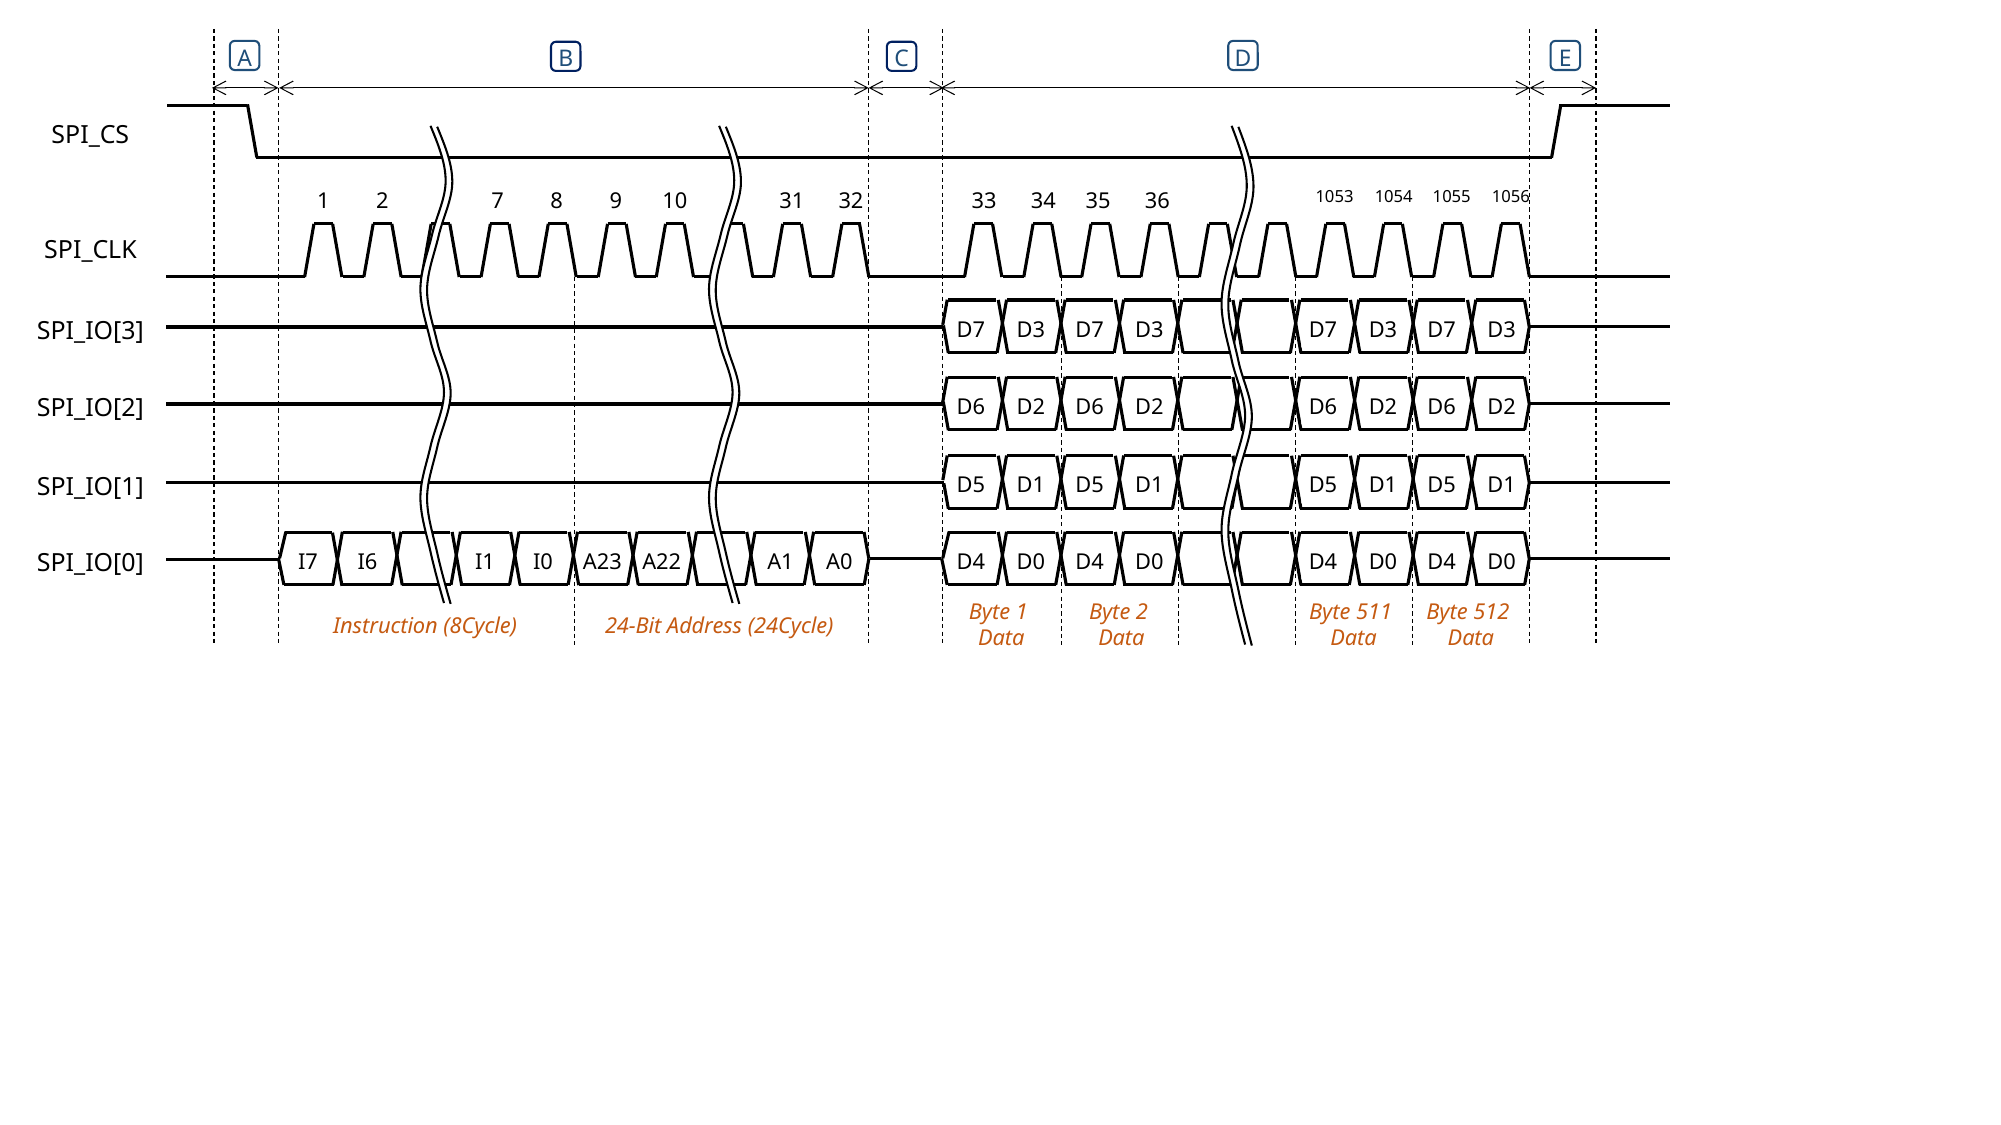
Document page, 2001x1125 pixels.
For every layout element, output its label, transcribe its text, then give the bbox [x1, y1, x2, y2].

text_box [1350, 299, 1360, 354]
text_box D6 [1302, 386, 1345, 425]
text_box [1524, 404, 1529, 430]
text_box D7 [1420, 309, 1464, 348]
text_box SPI_IO[2] [2, 385, 179, 428]
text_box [509, 223, 519, 277]
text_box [304, 223, 314, 277]
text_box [1524, 327, 1529, 353]
text_box Byte 1 Data [946, 590, 1056, 658]
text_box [1115, 531, 1125, 586]
text_box 7 [475, 180, 520, 219]
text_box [391, 223, 402, 277]
text_box D2 [1009, 386, 1053, 425]
text_box C [885, 40, 918, 72]
text_box Byte 512 Data [1416, 590, 1526, 658]
text_box D3 [1009, 309, 1053, 348]
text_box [684, 223, 694, 277]
text_box D5 [1302, 465, 1345, 504]
text_box D7 [1067, 309, 1112, 348]
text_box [1173, 531, 1178, 586]
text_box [628, 531, 639, 586]
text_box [1413, 376, 1419, 431]
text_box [1413, 531, 1419, 586]
text_box D3 [1361, 309, 1405, 348]
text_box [1350, 531, 1360, 586]
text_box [1179, 531, 1184, 586]
text_box 36 [1135, 180, 1179, 219]
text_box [1519, 223, 1529, 277]
text_box I1 [463, 541, 507, 580]
text_box D2 [1127, 386, 1172, 425]
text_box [1402, 223, 1412, 277]
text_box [864, 559, 869, 585]
text_box D0 [1361, 541, 1405, 580]
text_box I6 [345, 541, 390, 580]
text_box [1056, 376, 1061, 431]
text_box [1109, 223, 1119, 277]
text_box 33 [962, 180, 1006, 219]
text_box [1408, 531, 1412, 586]
text_box 1056 [1489, 180, 1529, 213]
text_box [656, 223, 666, 277]
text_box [998, 455, 1008, 509]
text_box D2 [1361, 386, 1405, 425]
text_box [1291, 531, 1295, 586]
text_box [1258, 223, 1268, 277]
text_box A [228, 39, 261, 72]
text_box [1461, 223, 1471, 277]
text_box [392, 531, 403, 586]
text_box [1467, 376, 1478, 431]
text_box D1 [1127, 465, 1172, 504]
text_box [1291, 299, 1295, 354]
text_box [859, 223, 868, 277]
text_box 32 [829, 180, 868, 219]
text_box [1056, 299, 1061, 354]
text_box B [549, 40, 582, 72]
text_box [942, 531, 950, 559]
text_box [992, 223, 1002, 277]
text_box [1062, 376, 1067, 431]
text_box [1467, 299, 1478, 354]
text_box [1173, 376, 1178, 431]
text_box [1023, 223, 1034, 277]
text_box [1062, 299, 1067, 354]
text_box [1173, 455, 1178, 509]
text_box Instruction (8Cycle) [305, 604, 545, 646]
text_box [1291, 376, 1295, 431]
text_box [1408, 376, 1412, 431]
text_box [453, 223, 460, 277]
text_box Byte 511 Data [1299, 590, 1408, 658]
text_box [1408, 455, 1412, 509]
text_box A22 [640, 541, 684, 580]
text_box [1062, 455, 1067, 509]
text_box D4 [949, 541, 993, 580]
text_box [538, 223, 549, 277]
text_box Byte 2 Data [1067, 590, 1176, 658]
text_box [1524, 531, 1529, 559]
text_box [1199, 223, 1209, 277]
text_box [1467, 455, 1478, 509]
text_box 1 [301, 180, 345, 219]
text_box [1140, 223, 1151, 277]
text_box D5 [949, 465, 993, 504]
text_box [801, 223, 811, 277]
text_box I7 [286, 541, 330, 580]
text_box 8 [534, 180, 579, 219]
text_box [942, 376, 948, 403]
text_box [1179, 455, 1184, 509]
text_box SPI_IO[0] [2, 541, 179, 583]
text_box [943, 483, 949, 509]
text_box D1 [1480, 465, 1524, 504]
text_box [1524, 299, 1529, 327]
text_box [1286, 223, 1296, 277]
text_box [1524, 455, 1529, 482]
text_box 10 [653, 180, 697, 219]
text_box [943, 325, 949, 354]
text_box SPI_CLK [2, 227, 179, 270]
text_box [943, 401, 949, 431]
text_box SPI_CS [2, 113, 179, 155]
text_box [481, 223, 491, 277]
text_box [1173, 299, 1178, 354]
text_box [332, 531, 343, 585]
text_box 32 [869, 180, 873, 219]
text_box D2 [1480, 386, 1524, 425]
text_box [1115, 299, 1125, 354]
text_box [1115, 376, 1125, 431]
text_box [569, 531, 574, 586]
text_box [1081, 223, 1091, 277]
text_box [941, 558, 948, 585]
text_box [688, 531, 698, 586]
text_box D0 [1009, 541, 1053, 580]
text_box D6 [1067, 386, 1112, 425]
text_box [1467, 531, 1478, 586]
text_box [998, 376, 1008, 431]
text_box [998, 299, 1008, 354]
text_box D1 [1009, 465, 1053, 504]
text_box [420, 125, 453, 604]
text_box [1179, 299, 1184, 354]
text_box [773, 223, 783, 277]
text_box D3 [1127, 309, 1172, 348]
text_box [566, 223, 577, 277]
text_box 2 [360, 180, 404, 219]
text_box A0 [817, 541, 861, 580]
text_box D4 [1067, 541, 1112, 580]
text_box I0 [521, 541, 565, 580]
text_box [1115, 455, 1125, 509]
text_box SPI_IO[3] [2, 308, 179, 351]
text_box D3 [1480, 309, 1524, 348]
text_box D6 [949, 386, 993, 425]
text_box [942, 299, 948, 325]
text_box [279, 559, 284, 585]
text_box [863, 531, 869, 559]
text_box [1179, 376, 1184, 431]
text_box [1051, 223, 1062, 277]
text_box A1 [758, 541, 803, 580]
text_box D5 [1067, 465, 1112, 504]
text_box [1062, 531, 1067, 586]
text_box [942, 455, 948, 481]
text_box 9 [594, 180, 638, 219]
text_box D5 [1420, 465, 1464, 504]
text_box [1344, 223, 1354, 277]
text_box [746, 531, 757, 586]
text_box D7 [949, 309, 993, 348]
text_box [1296, 376, 1302, 431]
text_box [1350, 455, 1360, 509]
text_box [363, 223, 374, 277]
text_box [998, 531, 1008, 586]
text_box 31 [770, 180, 814, 219]
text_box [1056, 455, 1061, 509]
text_box E [1549, 39, 1582, 72]
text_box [805, 531, 815, 586]
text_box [1168, 223, 1179, 277]
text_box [1413, 299, 1419, 354]
text_box D0 [1480, 541, 1524, 580]
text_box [1056, 531, 1061, 586]
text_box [964, 223, 974, 277]
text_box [1491, 223, 1502, 277]
text_box SPI_IO[1] [2, 464, 179, 507]
text_box 24-Bit Address (24Cycle) [575, 604, 867, 646]
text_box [1316, 223, 1326, 277]
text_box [1296, 531, 1302, 586]
text_box D7 [1302, 309, 1345, 348]
text_box D4 [1302, 541, 1345, 580]
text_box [1221, 125, 1254, 646]
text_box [1524, 376, 1529, 404]
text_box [1374, 223, 1384, 277]
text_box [1296, 299, 1302, 354]
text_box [1291, 455, 1295, 509]
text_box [1296, 455, 1302, 509]
text_box 35 [1076, 180, 1120, 219]
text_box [1433, 223, 1443, 277]
text_box D1 [1361, 465, 1405, 504]
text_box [708, 125, 741, 604]
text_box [1350, 376, 1360, 431]
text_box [510, 531, 521, 586]
text_box A23 [580, 541, 624, 580]
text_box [1524, 559, 1529, 585]
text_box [247, 104, 257, 158]
text_box D [1227, 39, 1259, 72]
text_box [1413, 455, 1419, 509]
text_box 1055 [1430, 180, 1474, 213]
text_box D4 [1420, 541, 1464, 580]
text_box 1054 [1372, 180, 1416, 213]
text_box 1053 [1312, 180, 1357, 213]
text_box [1408, 299, 1412, 354]
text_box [575, 531, 579, 586]
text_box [598, 223, 608, 277]
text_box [279, 531, 286, 559]
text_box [1551, 104, 1561, 158]
text_box D0 [1127, 541, 1172, 580]
text_box 34 [1021, 180, 1065, 219]
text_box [453, 531, 462, 586]
text_box D6 [1420, 386, 1464, 425]
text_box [743, 223, 753, 277]
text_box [1524, 482, 1529, 509]
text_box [332, 223, 342, 277]
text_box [832, 223, 842, 277]
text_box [626, 223, 636, 277]
